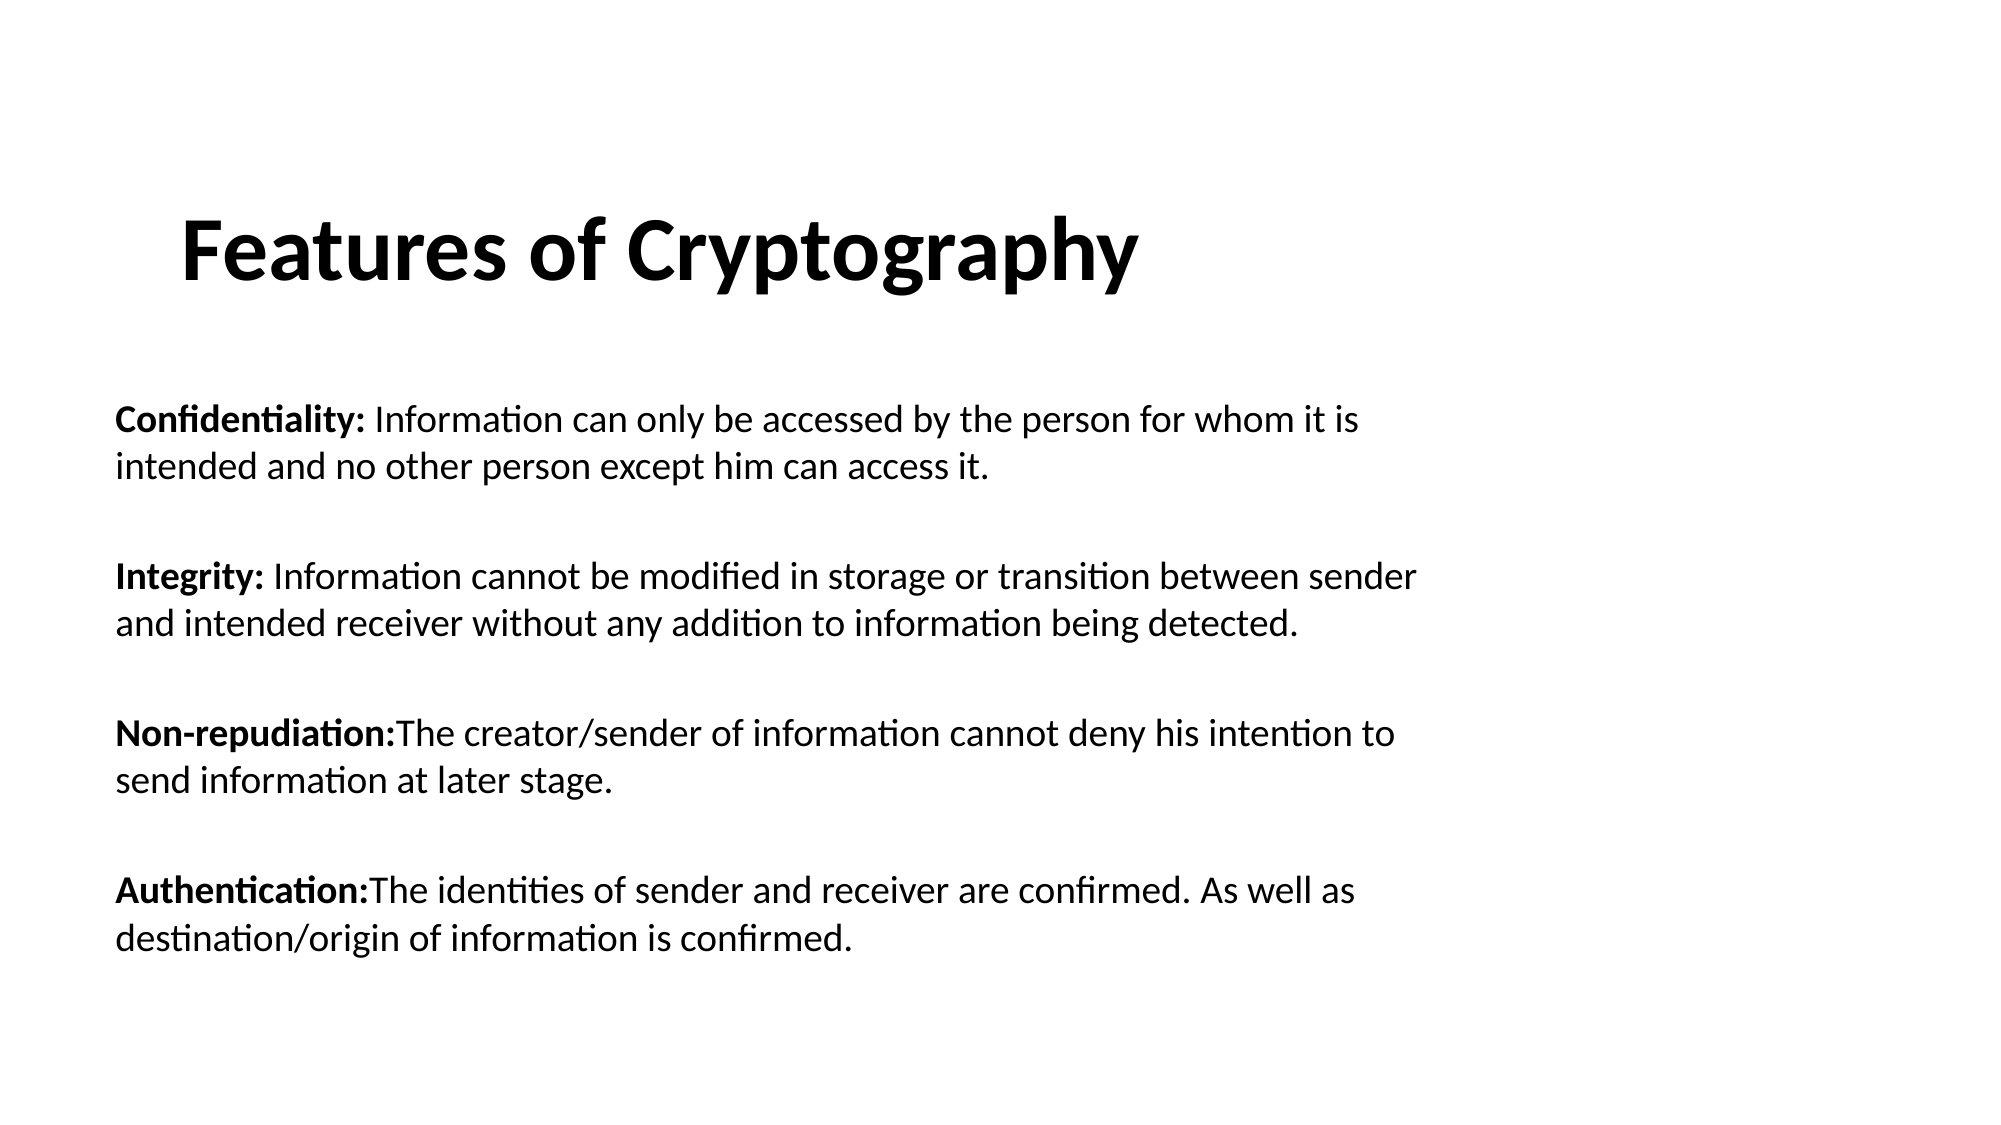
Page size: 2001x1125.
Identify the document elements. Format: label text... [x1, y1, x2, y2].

title Features of Cryptography [76, 137, 1247, 350]
subtitle Confidentiality: Information can only be accessed by the person for whom it is intended and no other person except him can access it. Integrity: Information cannot be modified in storage or transition between sender and intended receiver without any addition to information being detected. Non-repudiation:The creator/sender of information cannot deny his intention to send information at later stage. Authentication:The identities of sender and receiver are confirmed. As well as destination/origin of information is confirmed. [100, 385, 1459, 1024]
